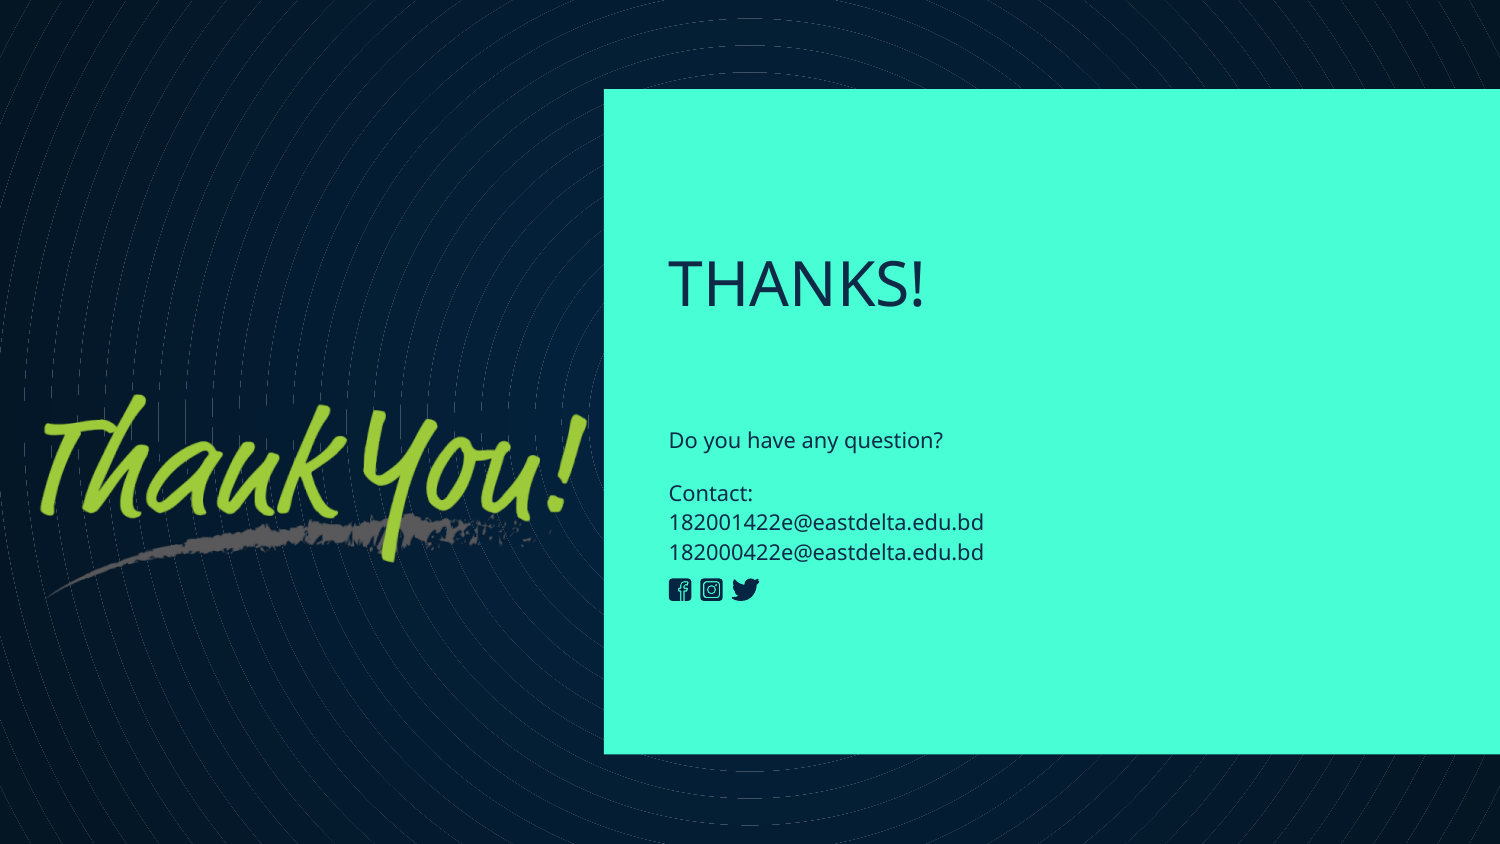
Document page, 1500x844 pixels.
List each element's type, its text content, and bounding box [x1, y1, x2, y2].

text_box THANKS! [653, 234, 1241, 334]
picture [0, 333, 630, 655]
text_box Do you have any question? Contact:dyou 182001422e@eastdelta.edu.bdfreepik.com 182000422e@eastdelta.edu.bd [653, 411, 1388, 720]
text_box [700, 578, 723, 602]
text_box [668, 578, 692, 602]
text_box [731, 578, 760, 601]
